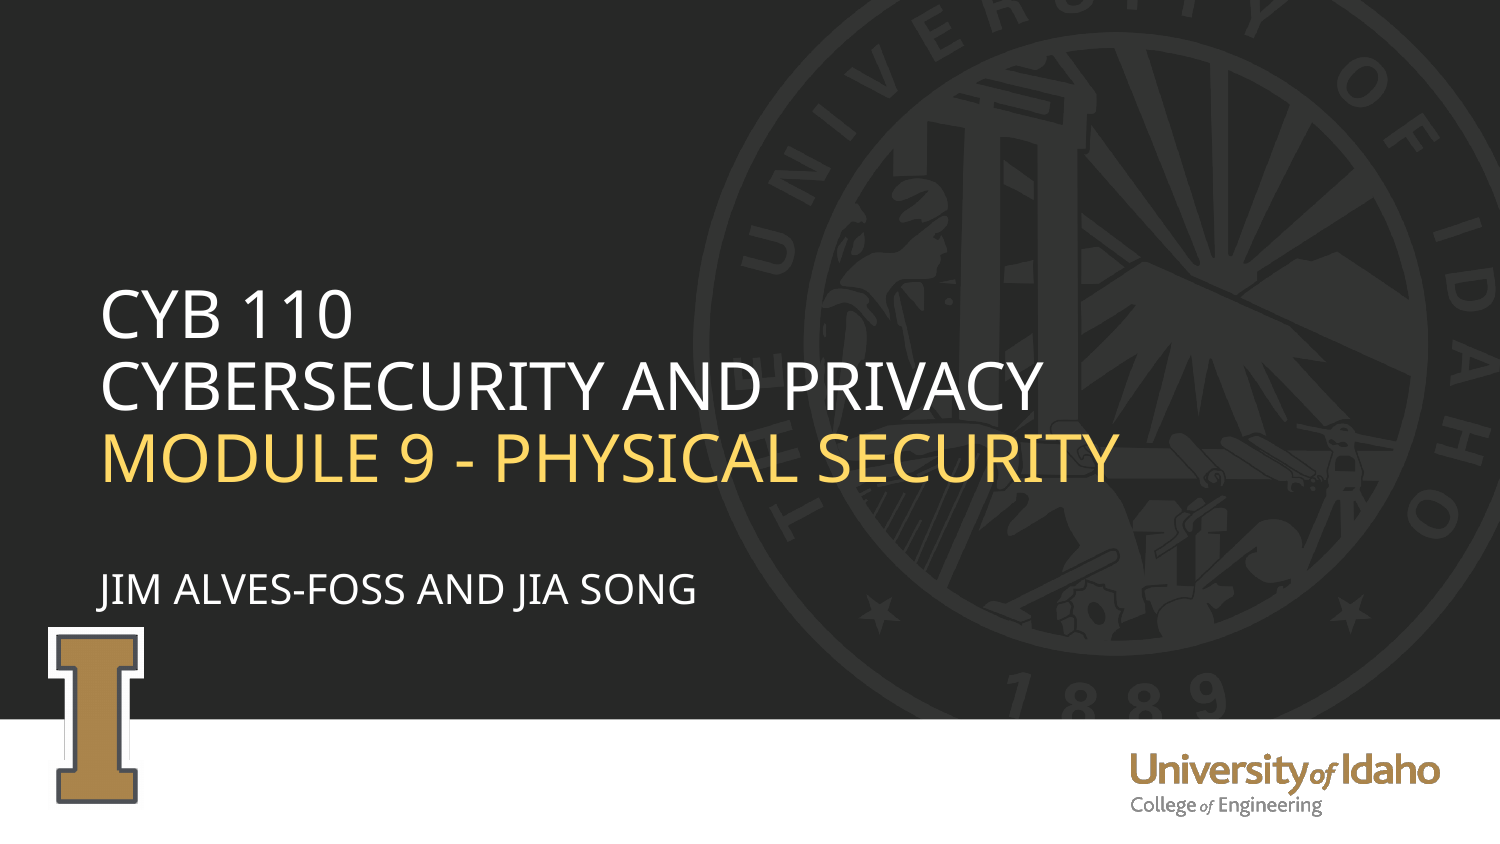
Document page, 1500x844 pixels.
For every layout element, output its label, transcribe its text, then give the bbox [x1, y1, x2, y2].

picture [972, 720, 1500, 844]
title CYB 110 CYBERSECURITY AND PRIVACY MODULE 9 - PHYSICAL SECURITY JIM ALVES-FOSS AND JIA SONG [99, 280, 1317, 473]
picture [48, 627, 144, 810]
